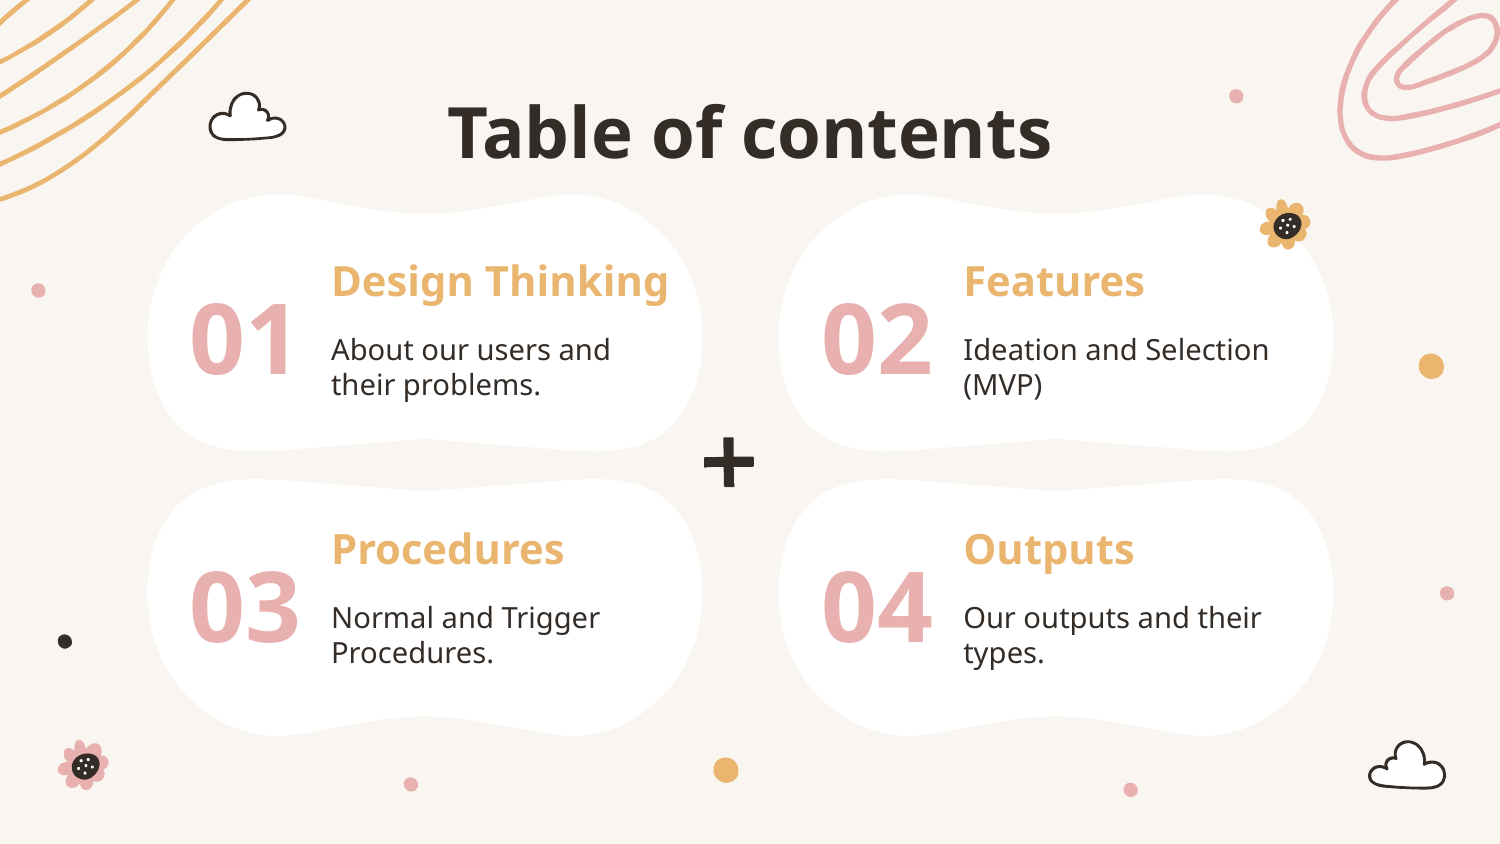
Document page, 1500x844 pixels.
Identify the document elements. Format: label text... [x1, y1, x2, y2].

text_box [131, 508, 719, 758]
text_box [725, 437, 754, 488]
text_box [762, 172, 1350, 428]
title Table of contents [118, 72, 1382, 167]
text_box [131, 172, 719, 502]
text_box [762, 429, 1350, 758]
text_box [1259, 199, 1311, 250]
